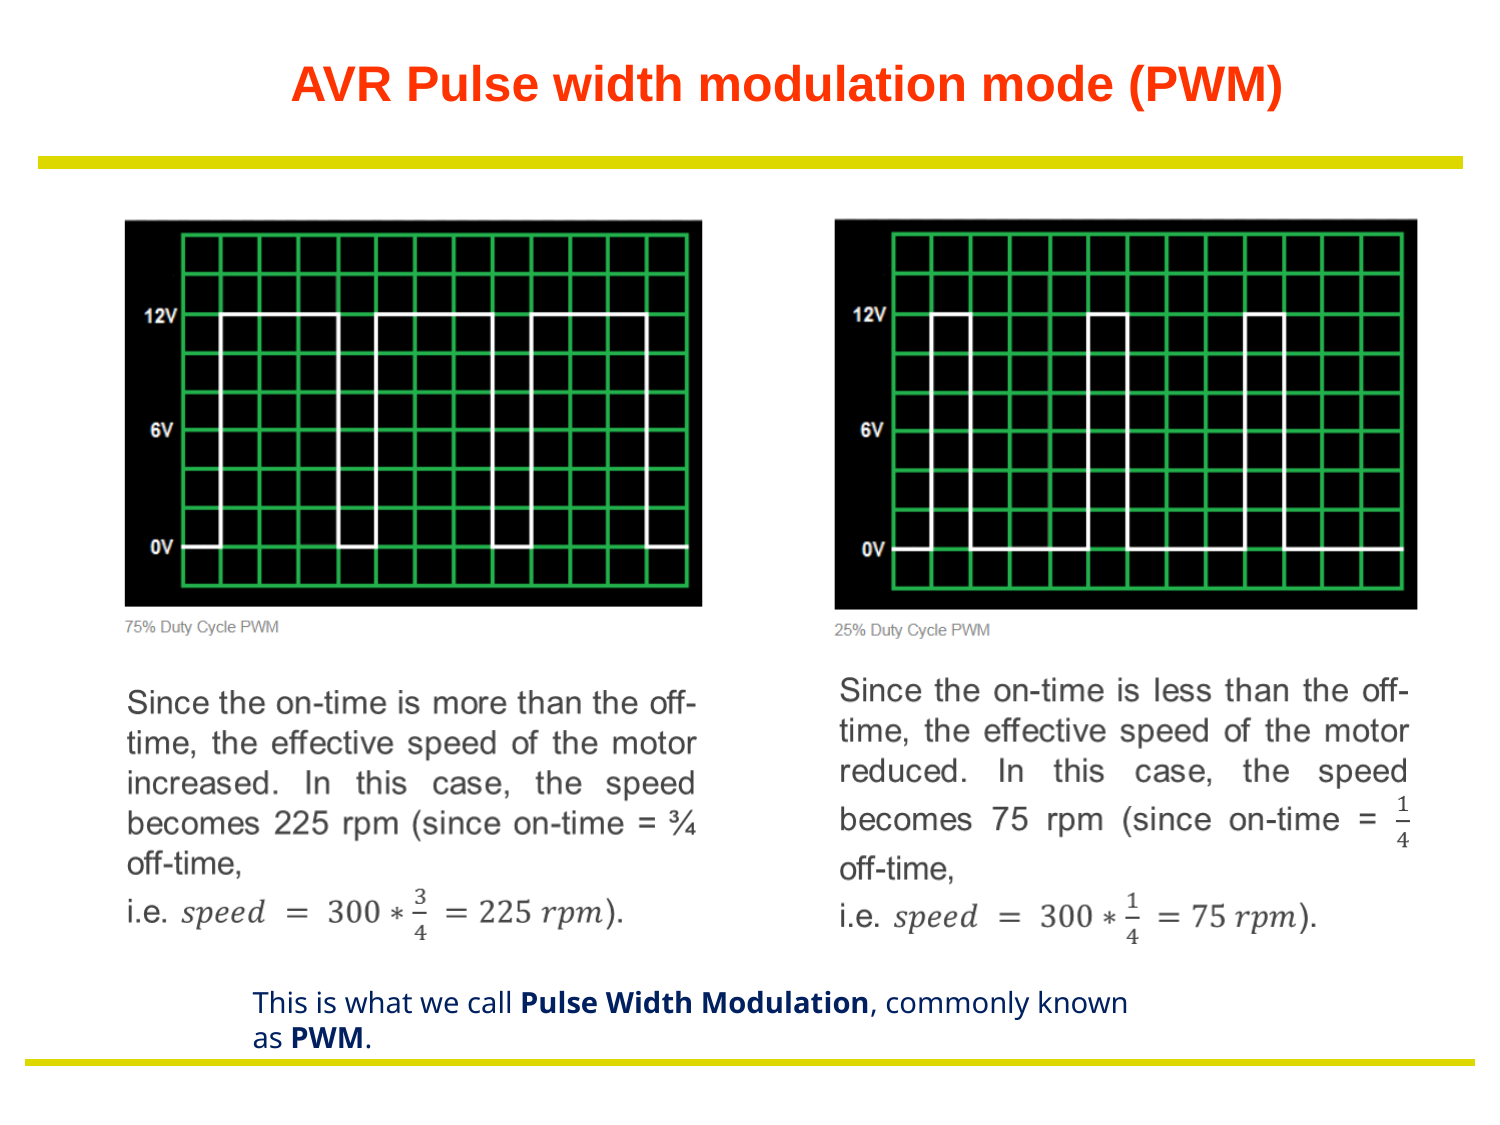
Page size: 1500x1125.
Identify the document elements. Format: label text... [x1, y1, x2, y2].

picture [112, 212, 714, 640]
text_box This is what we call Pulse Width Modulation, commonly known as PWM. [237, 976, 1238, 1062]
title AVR Pulse width modulation mode (PWM) [187, 0, 1388, 163]
picture [824, 212, 1426, 640]
text_box [824, 662, 1425, 954]
text_box [112, 675, 713, 953]
